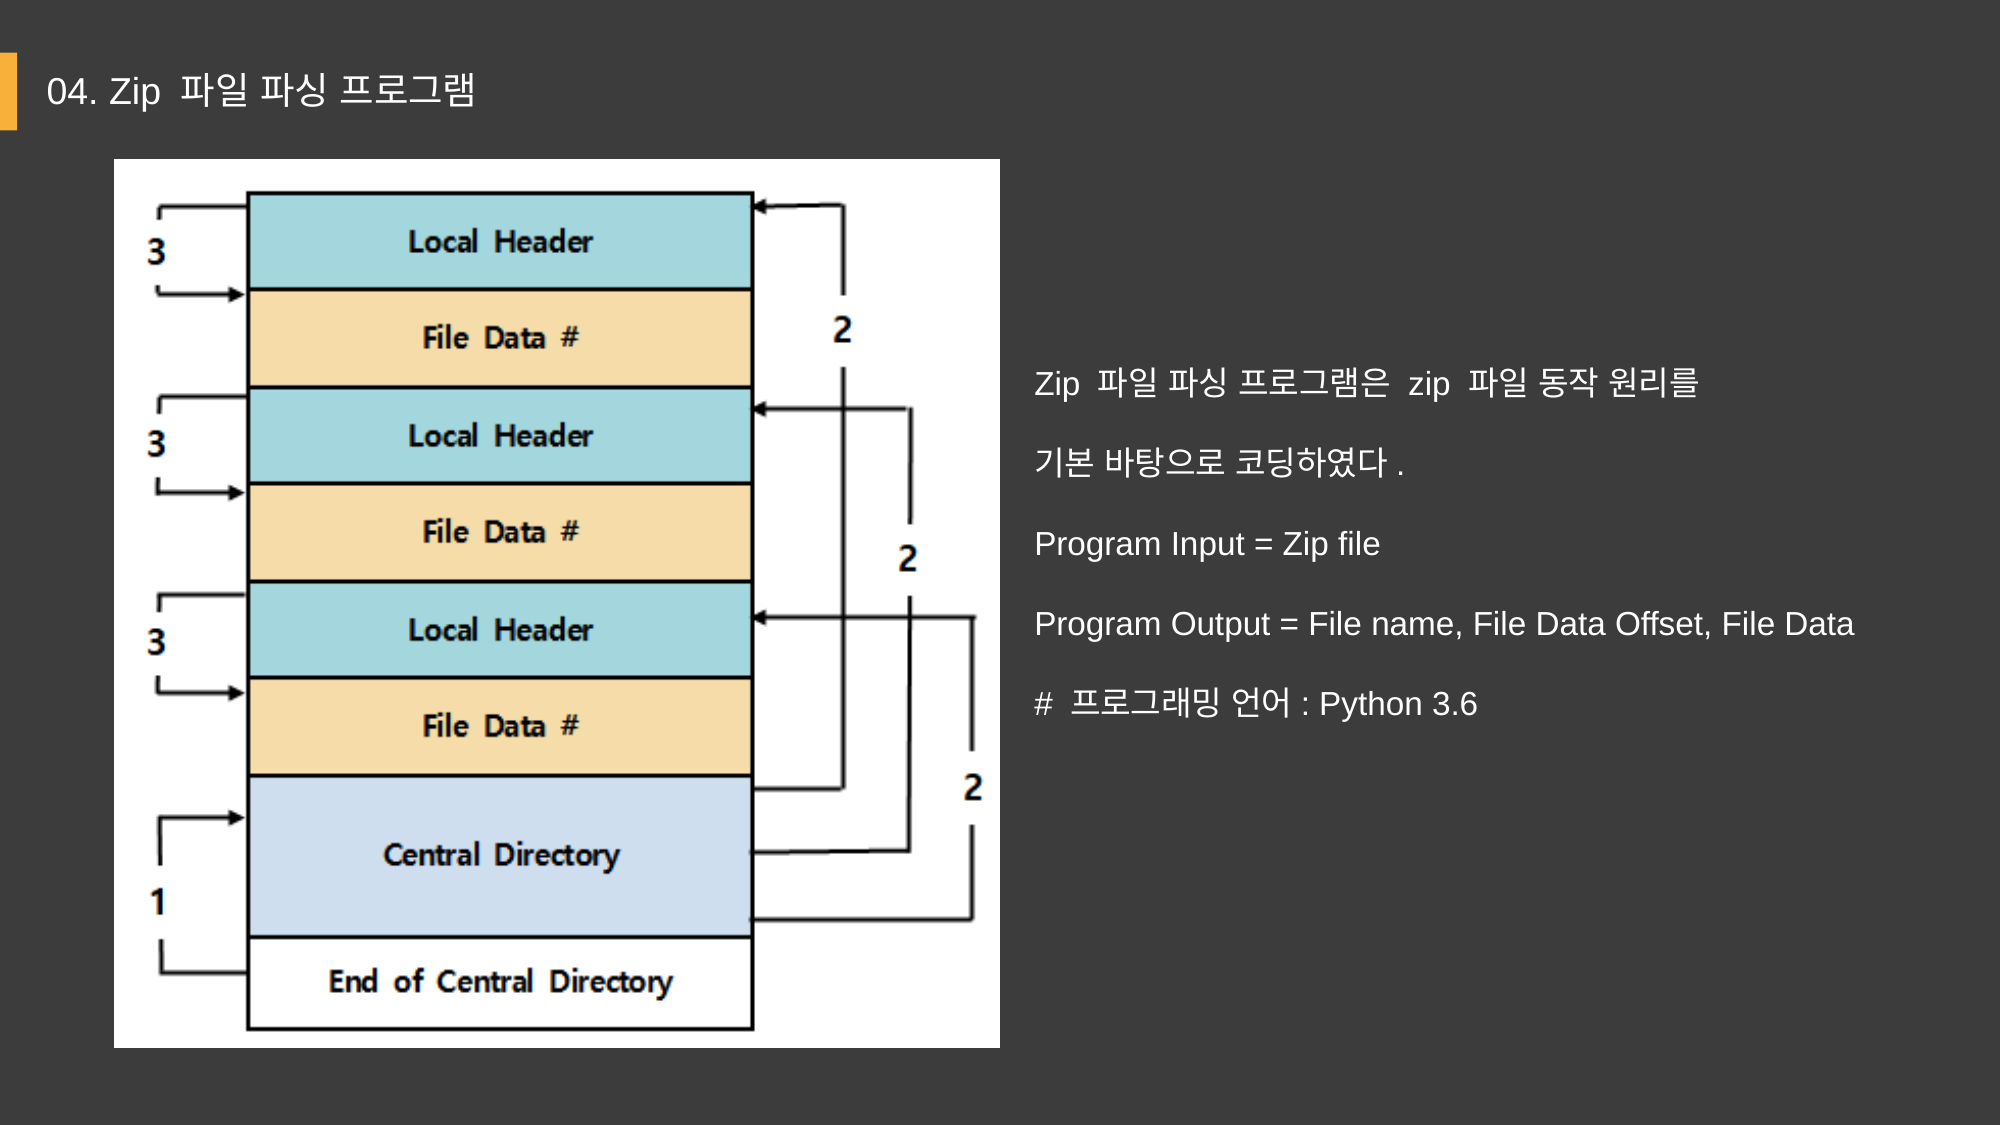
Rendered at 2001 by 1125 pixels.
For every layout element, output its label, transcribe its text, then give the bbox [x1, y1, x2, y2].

text_box Zip 파일 파싱 프로그램은 zip 파일 동작 원리를 기본 바탕으로 코딩하였다. Program Input = Zip file Program Output = File name, File Data Offset, File Data # 프로그래밍 언어: Python 3.6 [1019, 355, 2000, 416]
text_box [0, 52, 18, 131]
text_box 04. Zip 파일 파싱 프로그램 [31, 59, 694, 121]
picture [114, 159, 1001, 1048]
